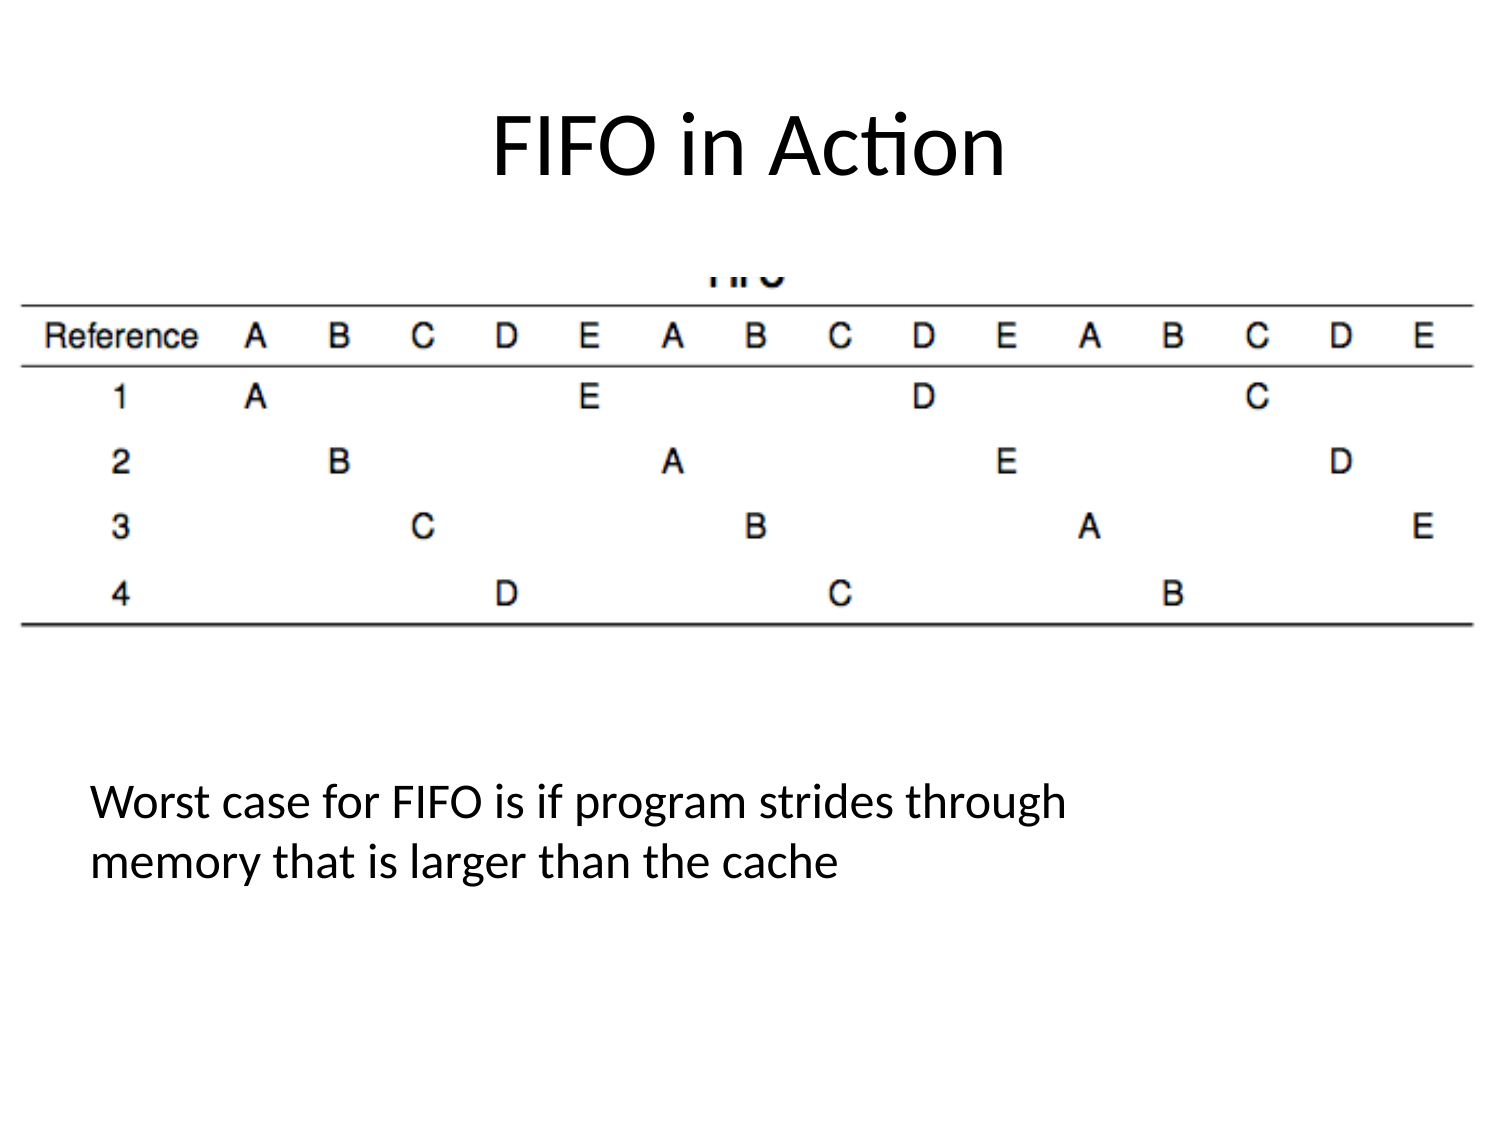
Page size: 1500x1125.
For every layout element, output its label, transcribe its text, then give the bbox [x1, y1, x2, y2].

text_box Worst case for FIFO is if program strides through memory that is larger than the cache [75, 883, 1104, 896]
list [0, 44, 1500, 875]
